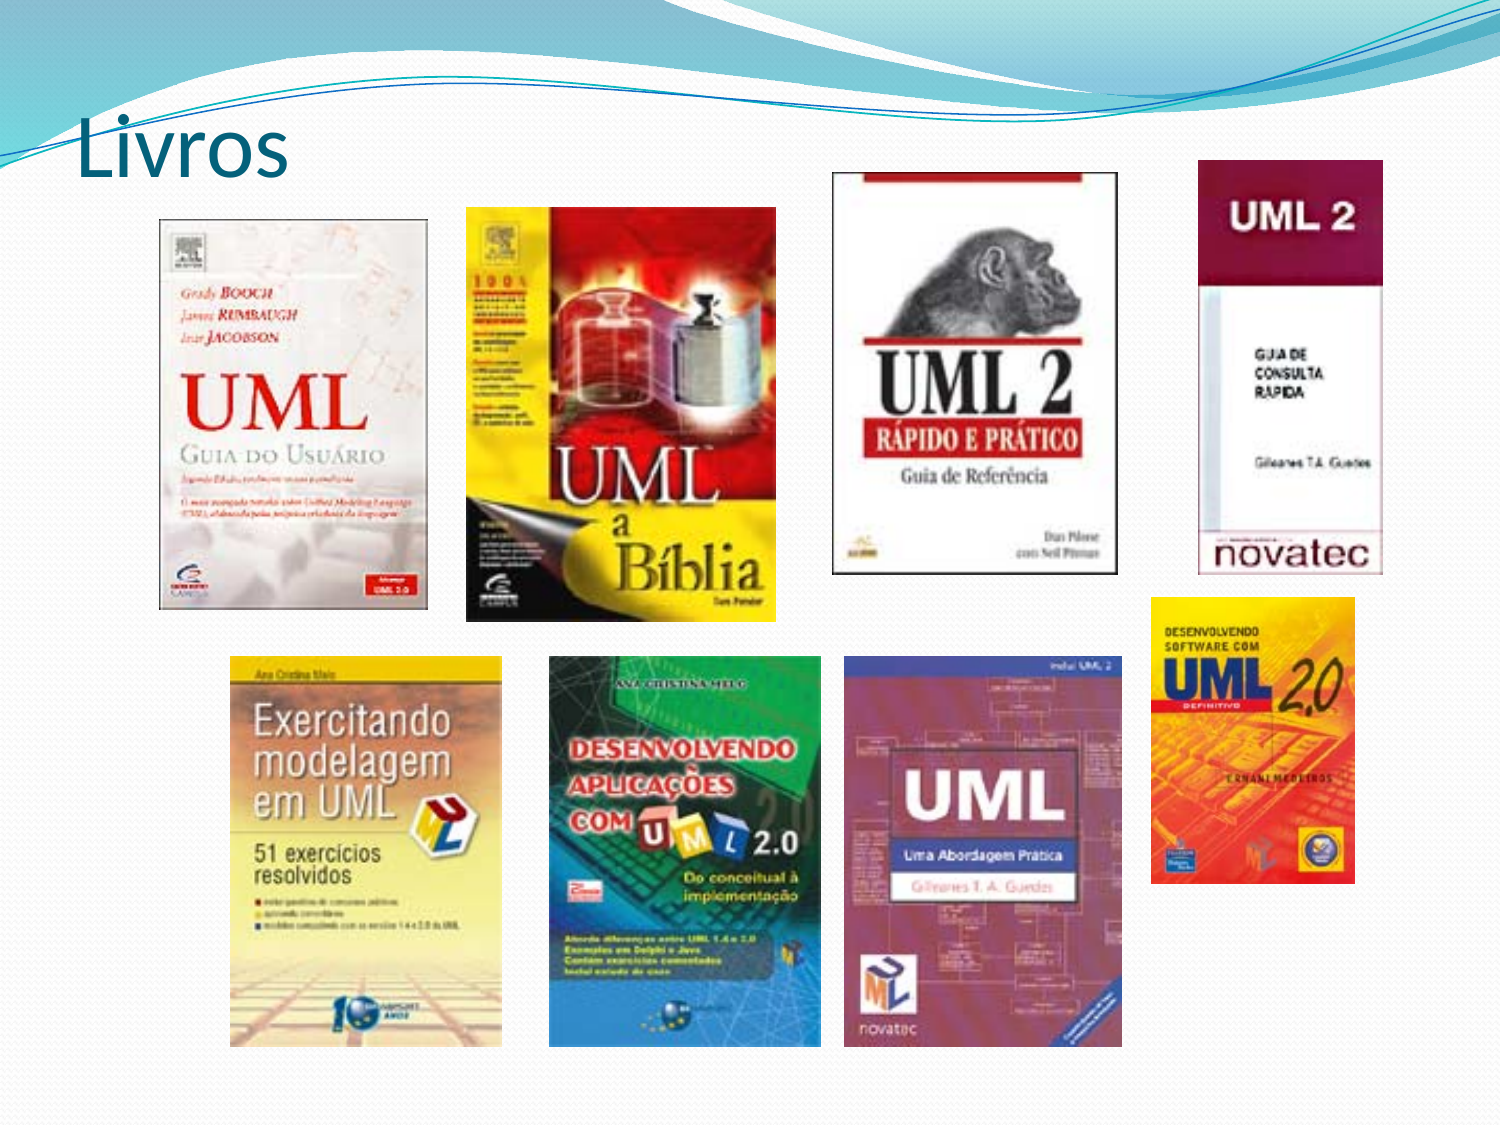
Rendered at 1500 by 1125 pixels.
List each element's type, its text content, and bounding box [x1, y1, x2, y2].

picture [159, 219, 428, 611]
picture [844, 656, 1122, 1048]
text_box Manutenção [1383, 161, 1390, 197]
picture [548, 656, 821, 1048]
text_box Manutenção [1191, 161, 1198, 197]
title Livros [75, 78, 1425, 197]
picture [1198, 160, 1383, 575]
picture [832, 172, 1119, 575]
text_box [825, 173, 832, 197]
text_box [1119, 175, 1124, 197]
picture [229, 656, 502, 1048]
picture [1151, 597, 1355, 885]
picture [466, 207, 776, 622]
